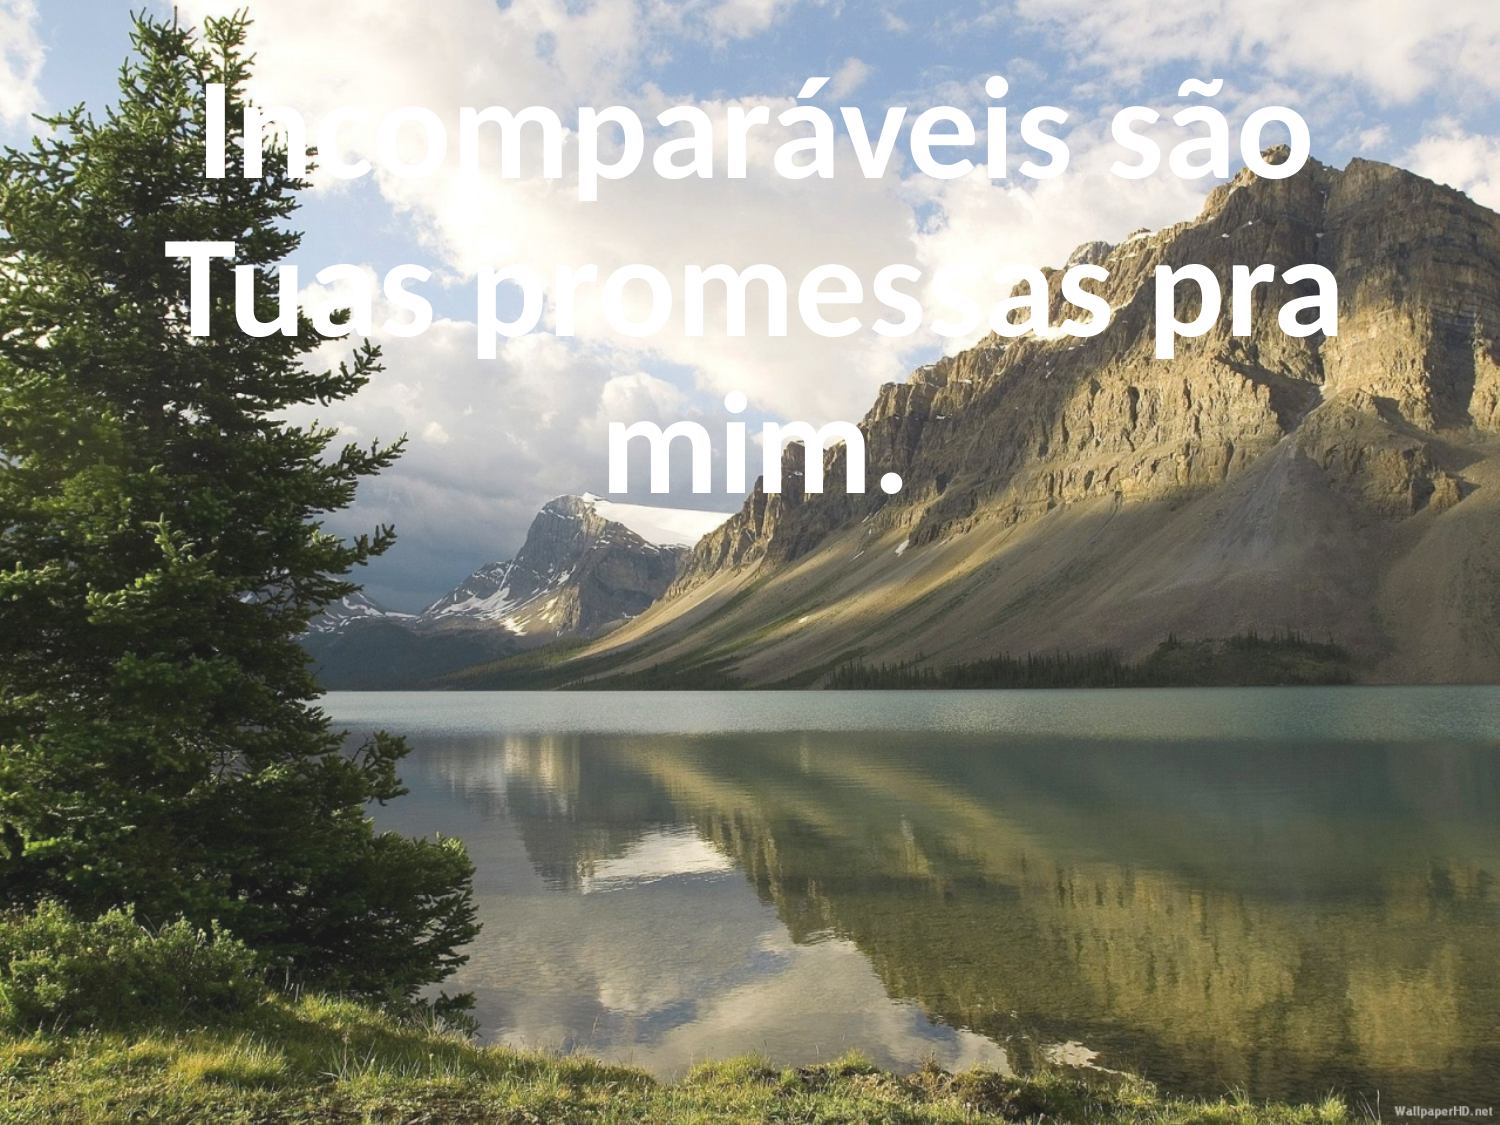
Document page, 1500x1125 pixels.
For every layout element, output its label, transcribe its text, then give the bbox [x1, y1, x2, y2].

subtitle Incomparáveis são Tuas promessas pra mim. [41, 45, 1471, 646]
